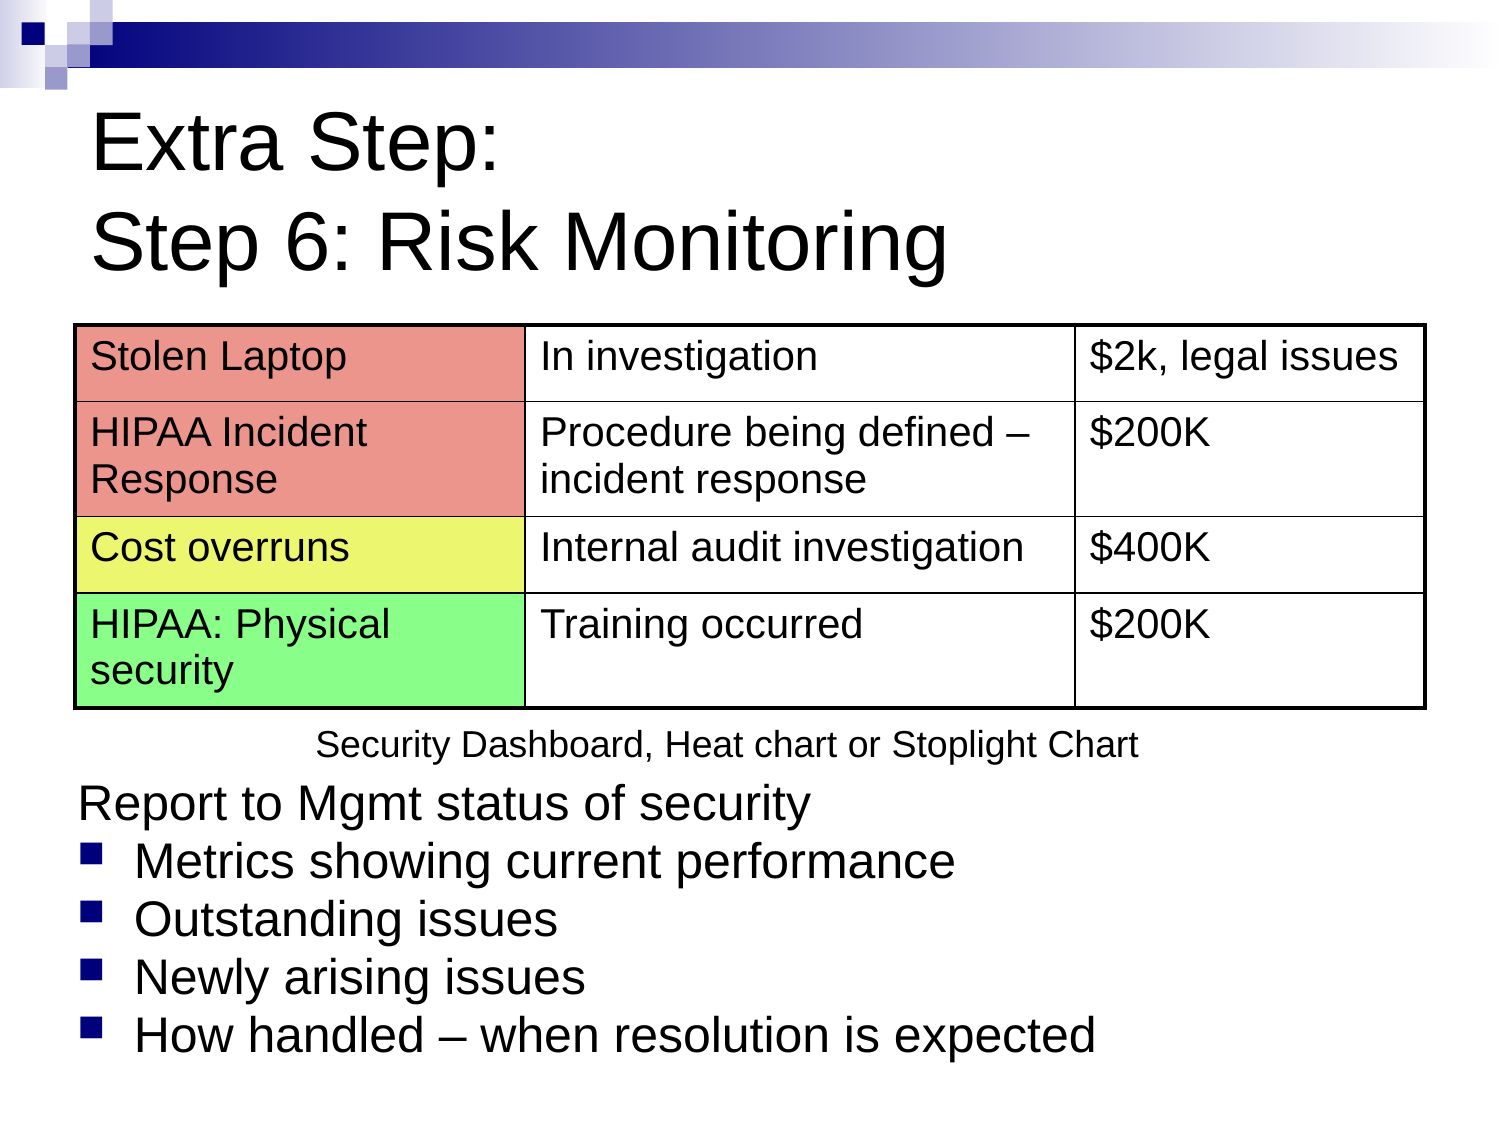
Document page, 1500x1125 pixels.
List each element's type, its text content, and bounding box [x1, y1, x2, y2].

text_box Security Dashboard, Heat chart or Stoplight Chart [300, 712, 1155, 773]
table_cell Internal audit investigation [526, 517, 1074, 592]
table_cell $200K [1076, 594, 1423, 706]
table_cell HIPAA Incident Response [77, 402, 524, 516]
table_header Stolen Laptop [77, 327, 524, 401]
list Report to Mgmt status of security Metrics showing current performance Outstanding issues Newly arising issues How handled – when resolution is expected [62, 774, 1413, 1082]
table_header $2k, legal issues [1076, 327, 1423, 401]
title Extra Step: Step 6: Risk Monitoring [74, 74, 1426, 301]
table_cell $200K [1076, 402, 1423, 516]
table_cell HIPAA: Physical security [77, 594, 524, 706]
table_cell Cost overruns [77, 517, 524, 592]
table_header In investigation [526, 327, 1074, 401]
table_cell Training occurred [526, 594, 1074, 706]
table_cell Procedure being defined – incident response [526, 402, 1074, 516]
table_cell $400K [1076, 517, 1423, 592]
